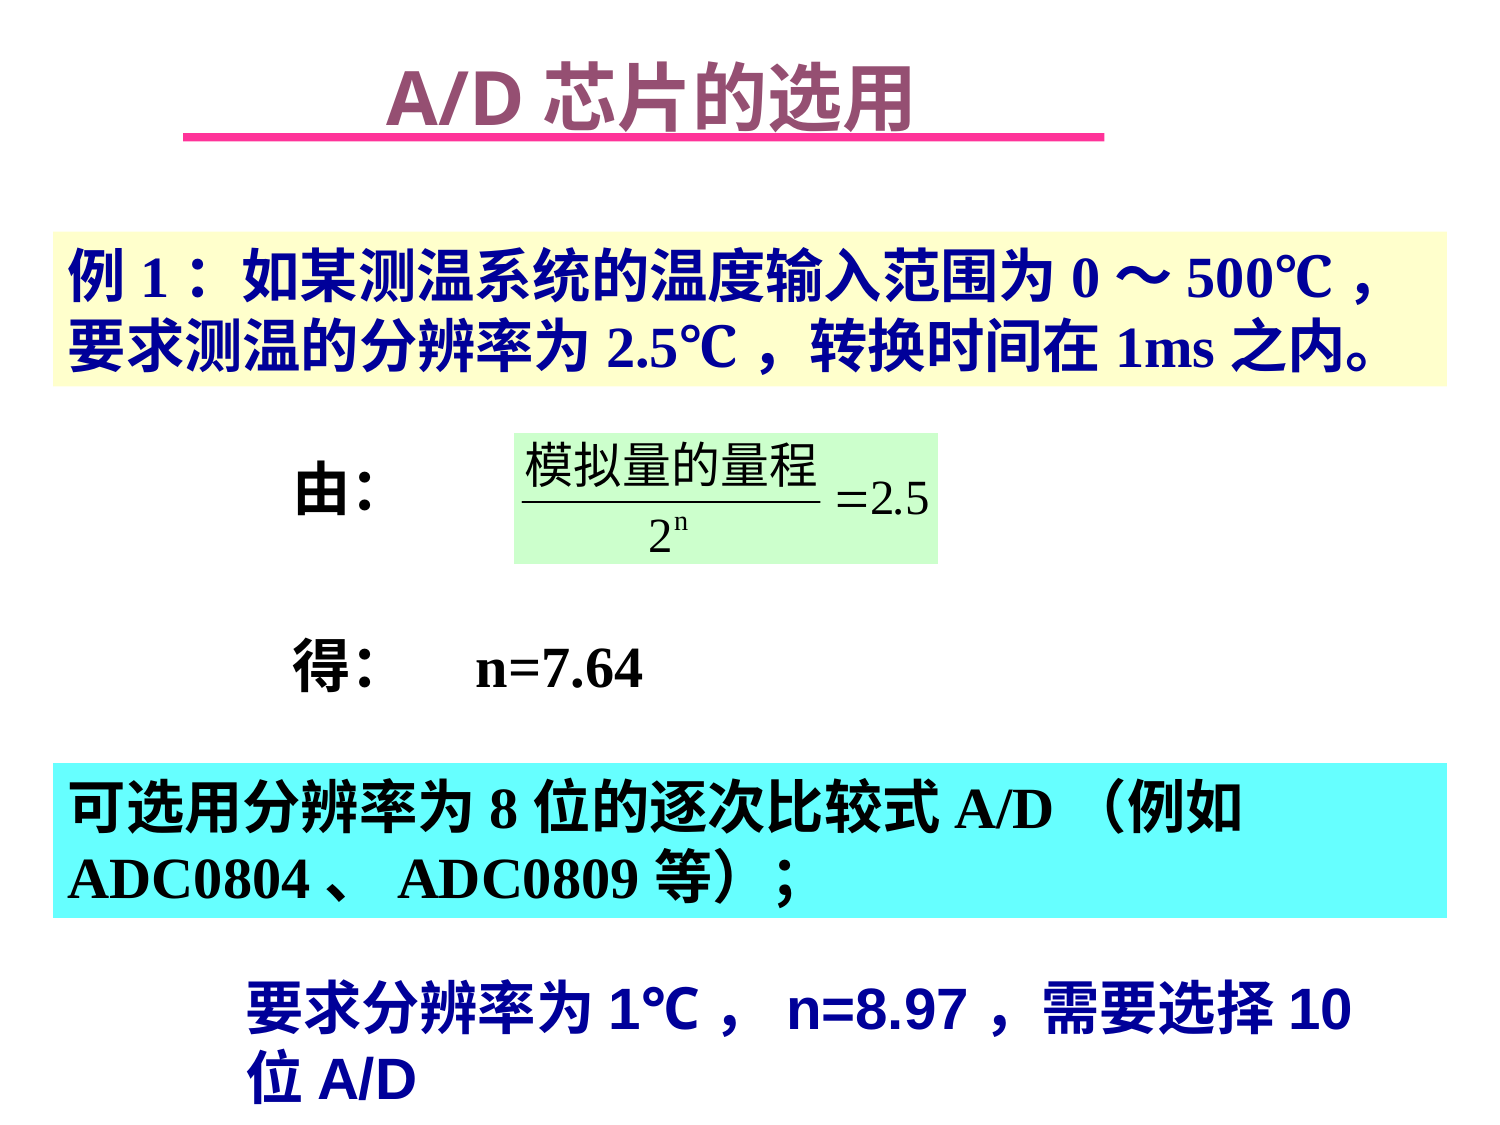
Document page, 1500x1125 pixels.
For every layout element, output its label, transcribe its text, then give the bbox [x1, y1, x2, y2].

text_box A/D芯片的选用 [372, 138, 1011, 148]
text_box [514, 432, 939, 564]
text_box 例1：如某测温系统的温度输入范围为0～500℃，要求测温的分辨率为2.5℃，转换时间在1ms之内。 [53, 231, 1447, 387]
text_box 可选用分辨率为8位的逐次比较式A/D（例如ADC0804、ADC0809等）； [53, 763, 1447, 918]
text_box 要求分辨率为1℃，n=8.97，需要选择10位A/D [230, 964, 1435, 1119]
text_box A/D芯片的选用 [372, 42, 1011, 137]
text_box 得： n=7.64 [277, 621, 821, 707]
text_box 由： [277, 444, 443, 529]
